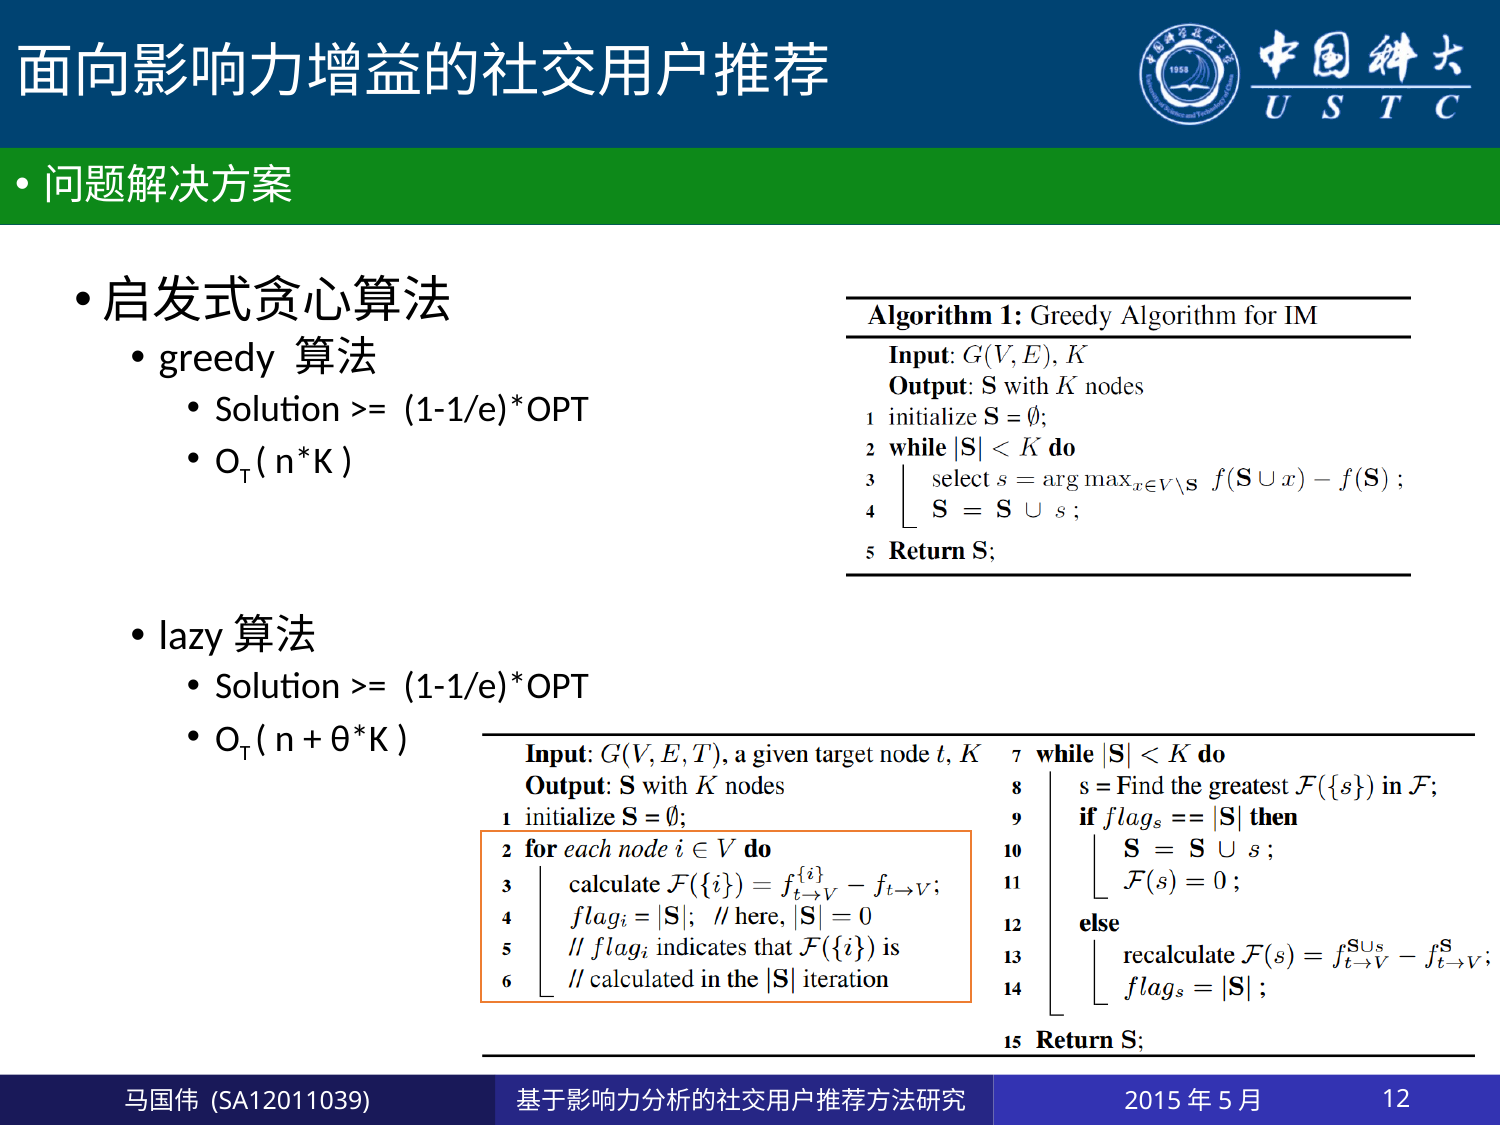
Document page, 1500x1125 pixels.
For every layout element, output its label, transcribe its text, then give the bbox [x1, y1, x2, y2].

picture [474, 729, 1495, 1064]
picture [834, 292, 1411, 580]
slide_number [1056, 1077, 1331, 1123]
text_box lazy算法 Solution >= (1-1/e)*OPT OT ( n + θ*K ) [59, 606, 1442, 996]
title 面向影响力增益的社交用户推荐 [0, 0, 1500, 146]
slide_number 12 [1331, 1077, 1411, 1123]
list 问题解决方案 [0, 147, 1500, 225]
list 启发式贪心算法 greedy 算法 Solution >= (1-1/e)*OPT OT ( n*K ) [59, 266, 1442, 606]
